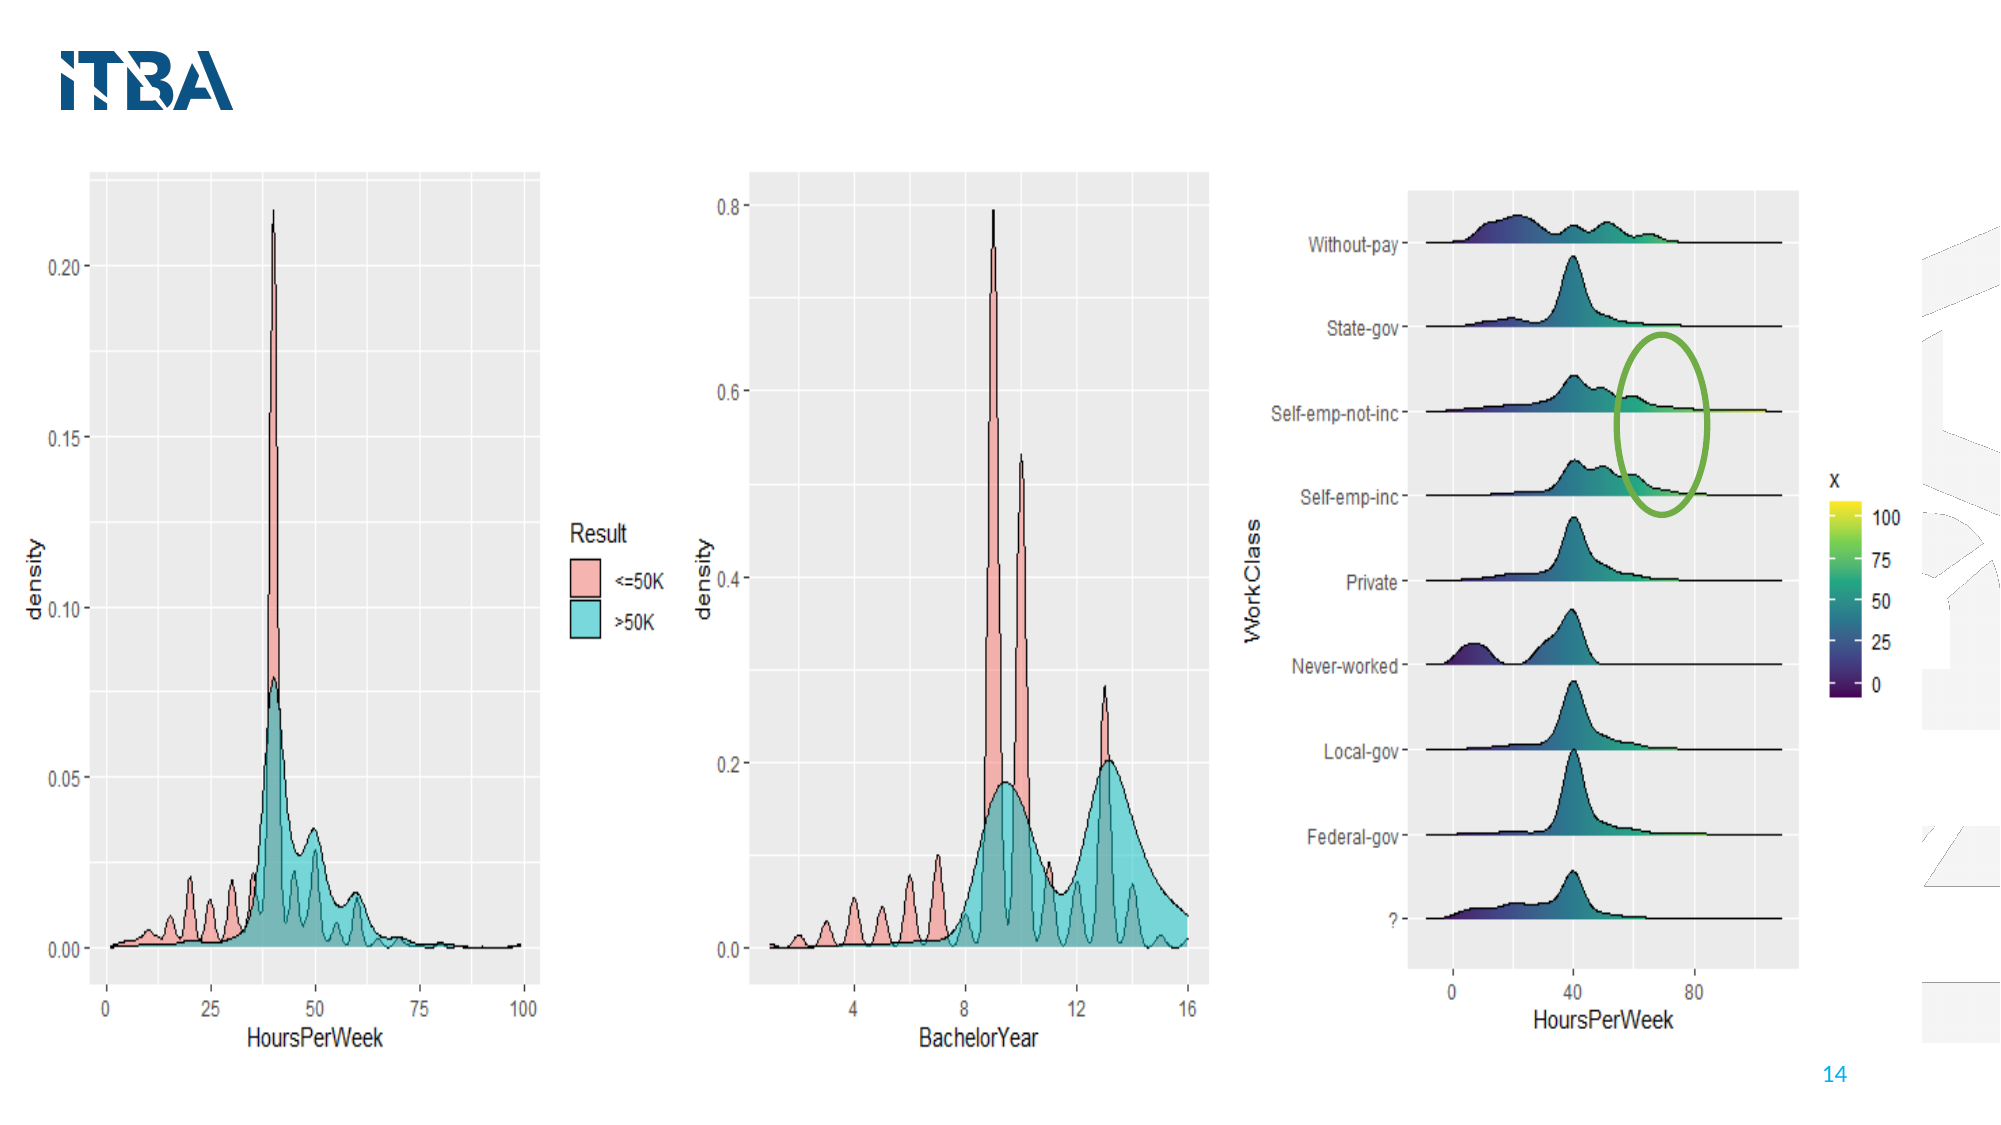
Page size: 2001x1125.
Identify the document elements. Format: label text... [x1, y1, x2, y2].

picture [14, 160, 2000, 1065]
slide_number ‹#› [1412, 1054, 1863, 1103]
picture [61, 50, 234, 110]
